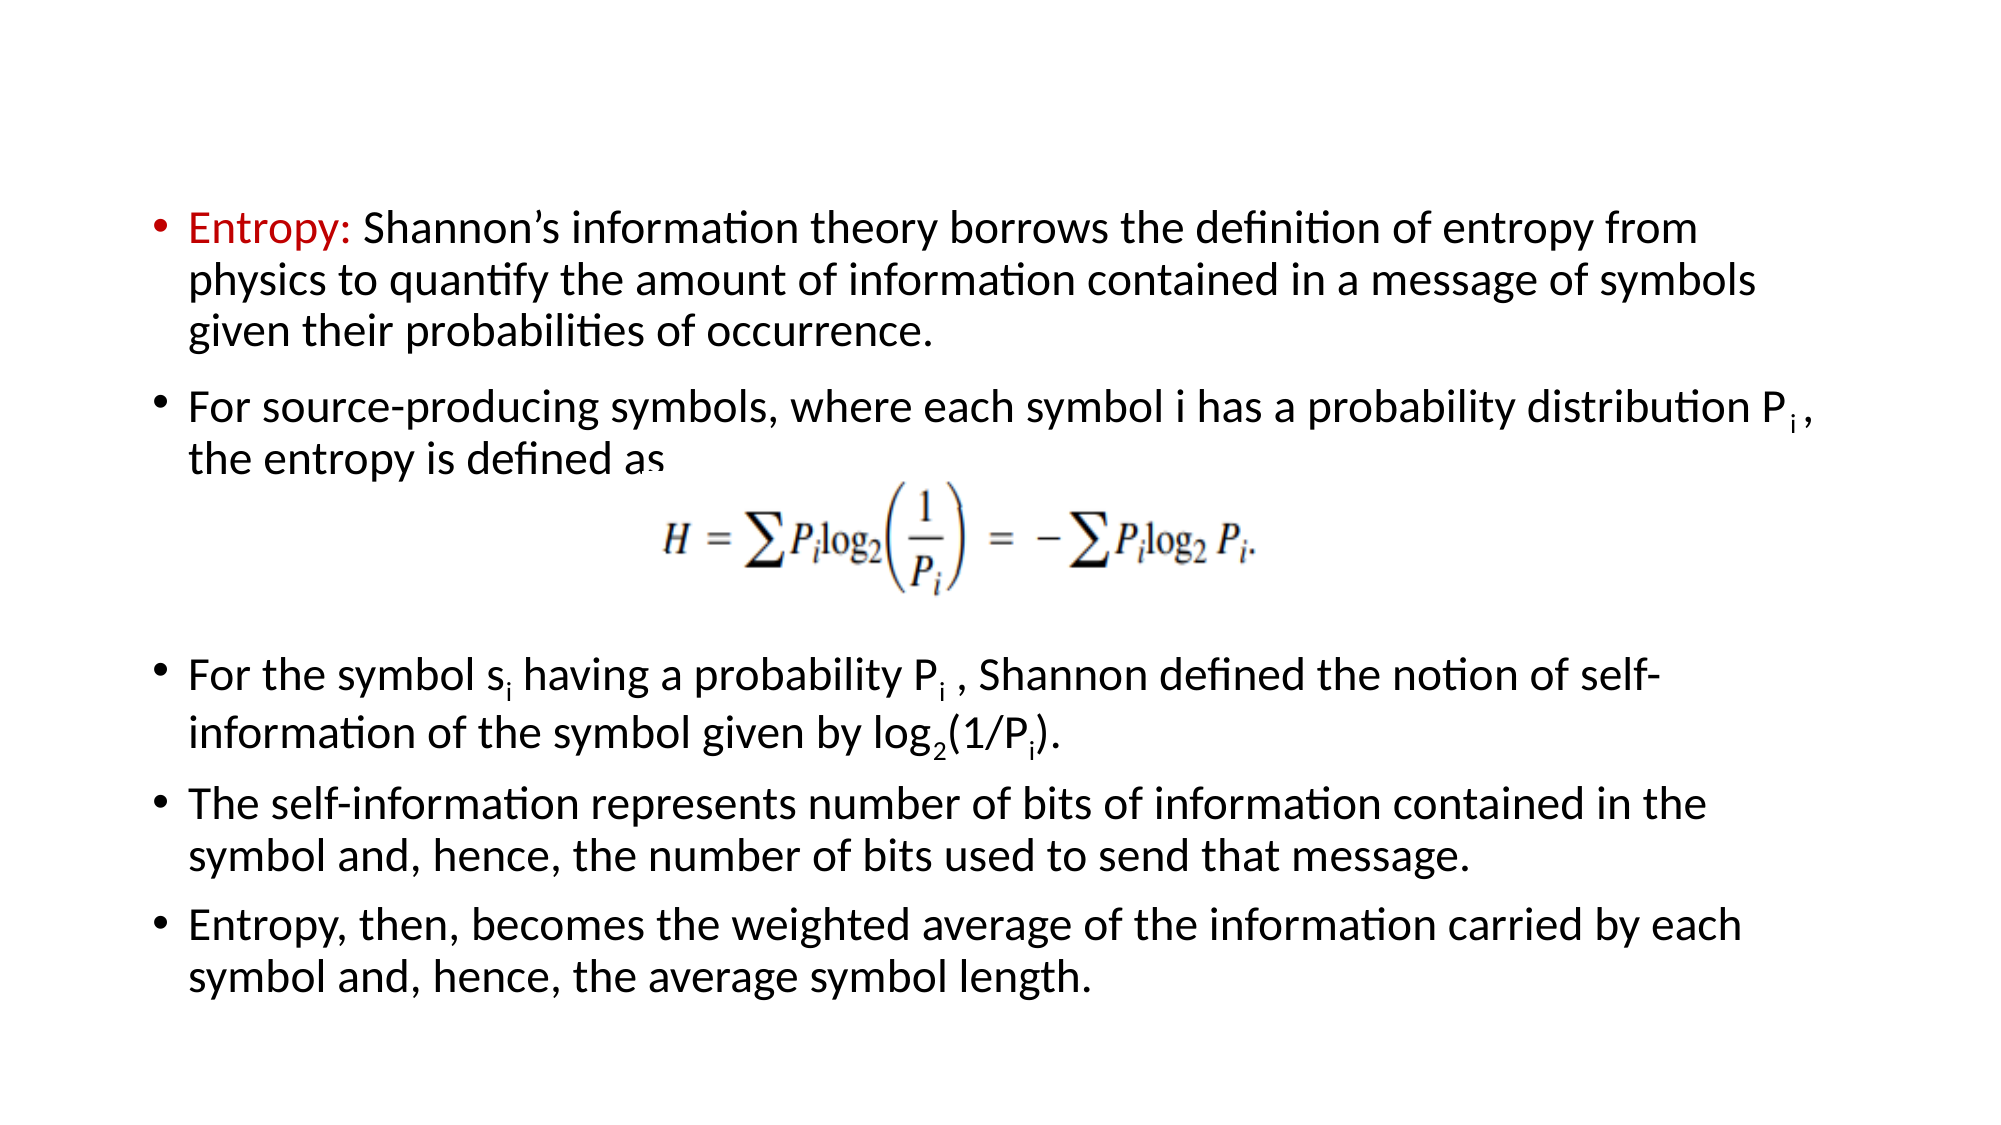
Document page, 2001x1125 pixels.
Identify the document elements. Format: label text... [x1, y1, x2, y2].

list Entropy: Shannon’s information theory borrows the definition of entropy from physics to quantify the amount of information contained in a message of symbols given their probabilities of occurrence. For source-producing symbols, where each symbol i has a probability distribution Pi , the entropy is defined as For the symbol si having a probability Pi , Shannon defined the notion of self-information of the symbol given by log2(1/Pi). The self-information represents number of bits of information contained in the symbol and, hence, the number of bits used to send that message. Entropy, then, becomes the weighted average of the information carried by each symbol and, hence, the average symbol length. [137, 195, 1863, 1014]
picture [642, 471, 1271, 605]
